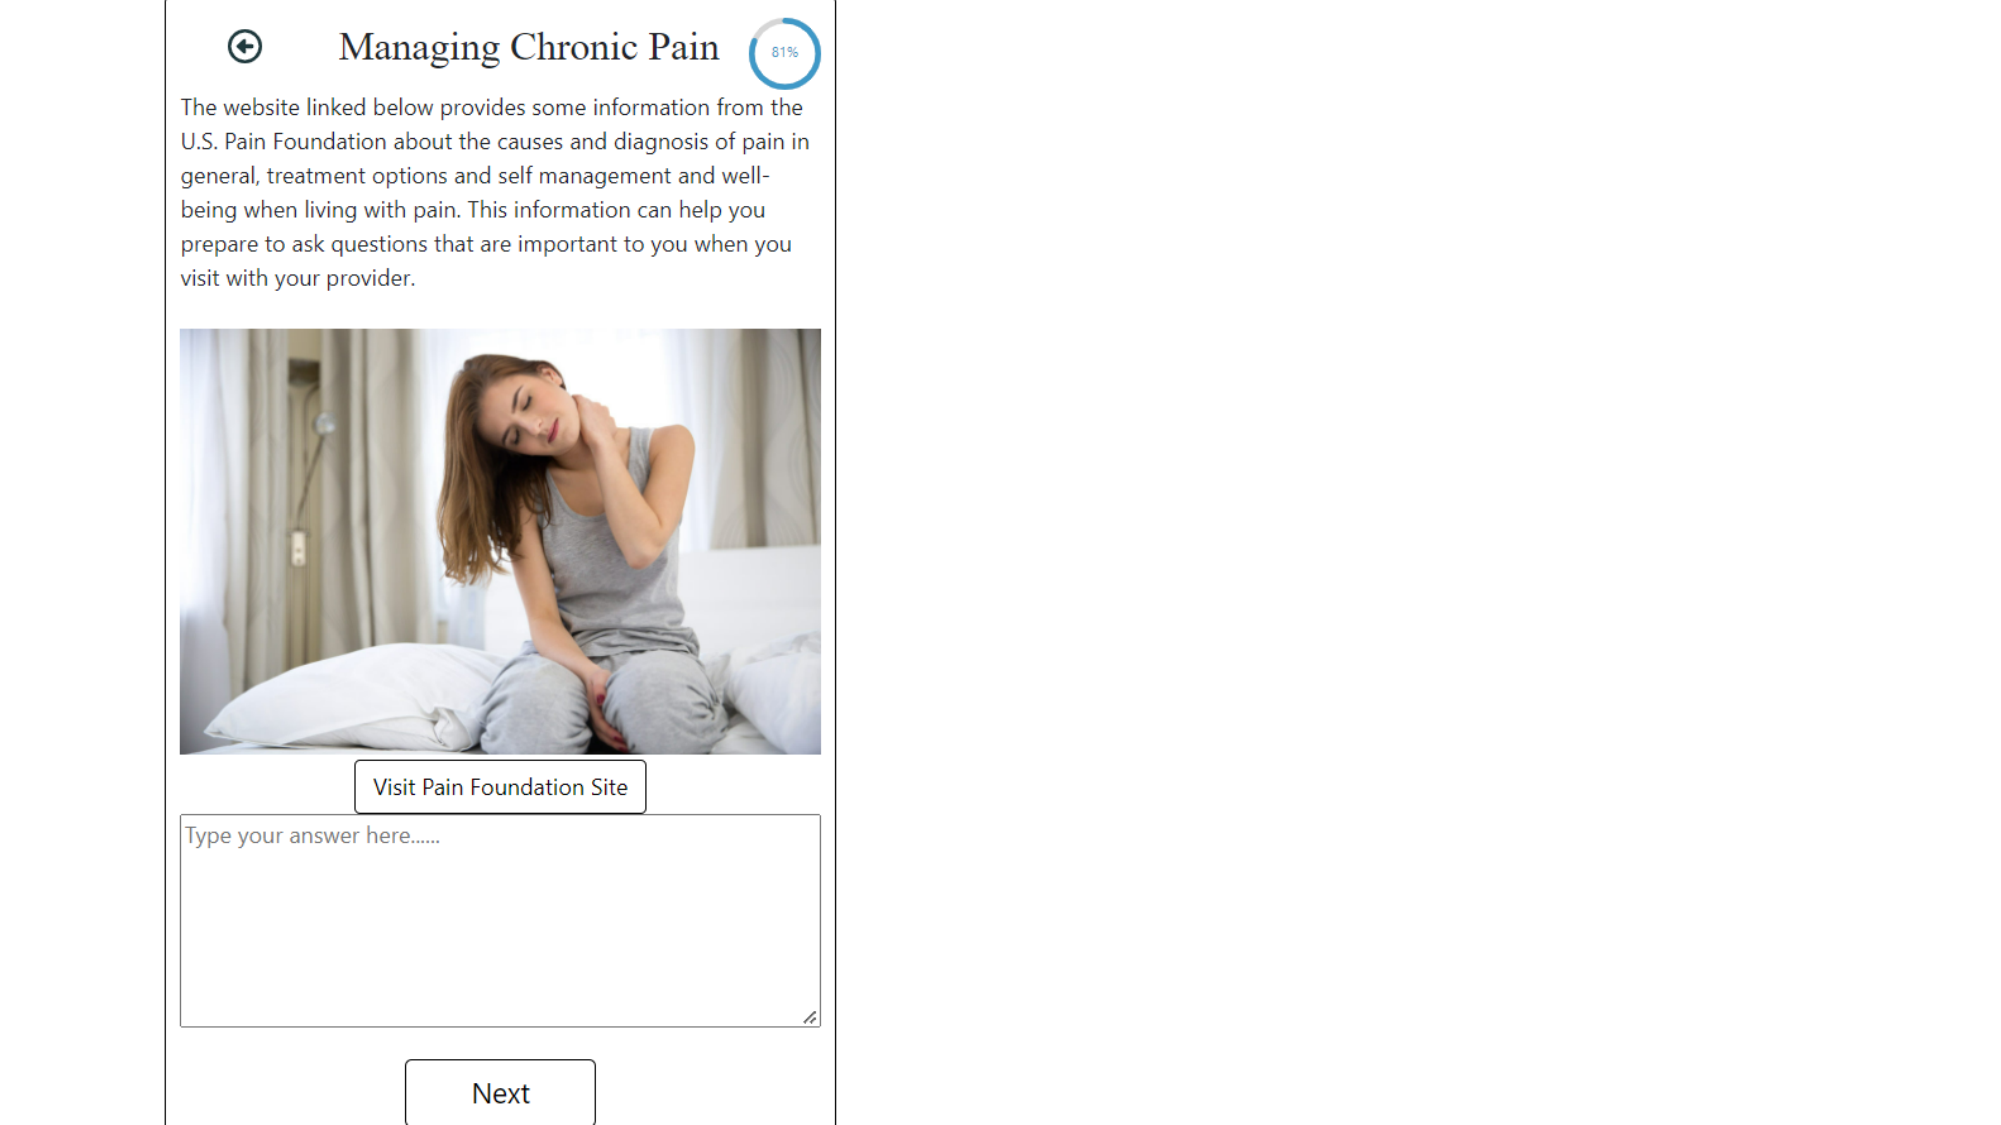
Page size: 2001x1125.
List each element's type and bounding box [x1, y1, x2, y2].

picture [161, 0, 849, 1125]
